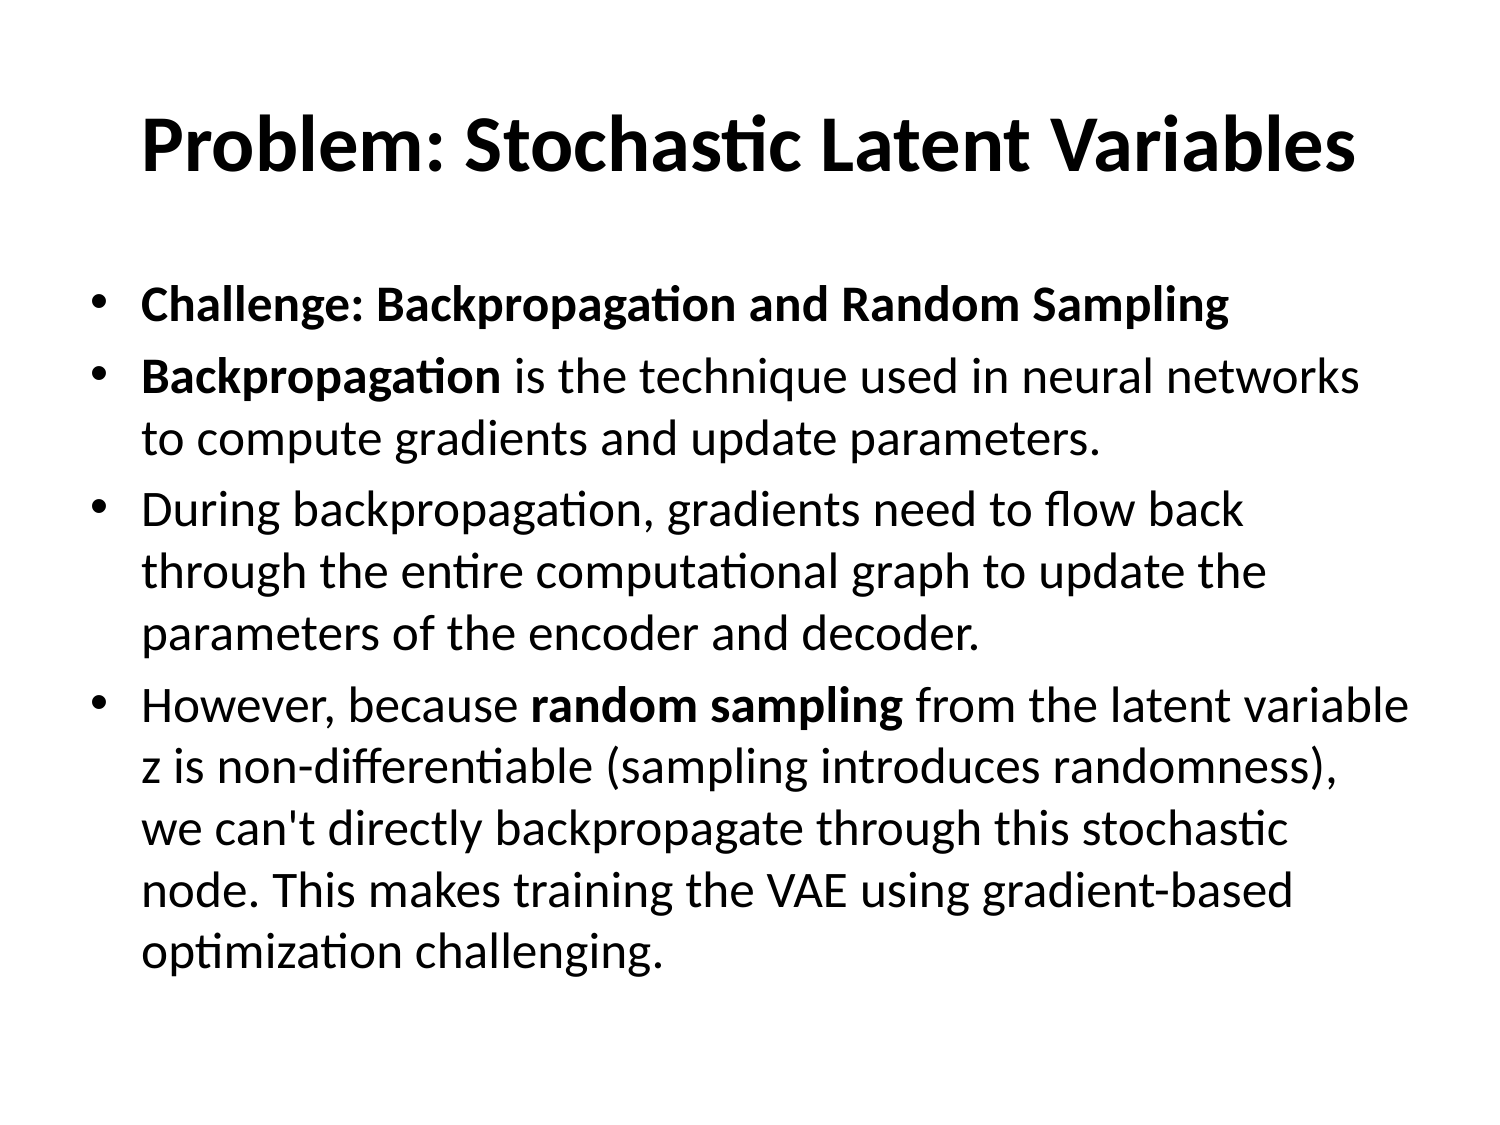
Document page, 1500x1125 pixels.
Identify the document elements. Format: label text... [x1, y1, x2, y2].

title Problem: Stochastic Latent Variables [75, 45, 1425, 233]
list Challenge: Backpropagation and Random Sampling Backpropagation is the technique used in neural networks to compute gradients and update parameters. During backpropagation, gradients need to flow back through the entire computational graph to update the parameters of the encoder and decoder. However, because random sampling from the latent variable z is non-differentiable (sampling introduces randomness), we can't directly backpropagate through this stochastic node. This makes training the VAE using gradient-based optimization challenging. [75, 262, 1425, 1005]
